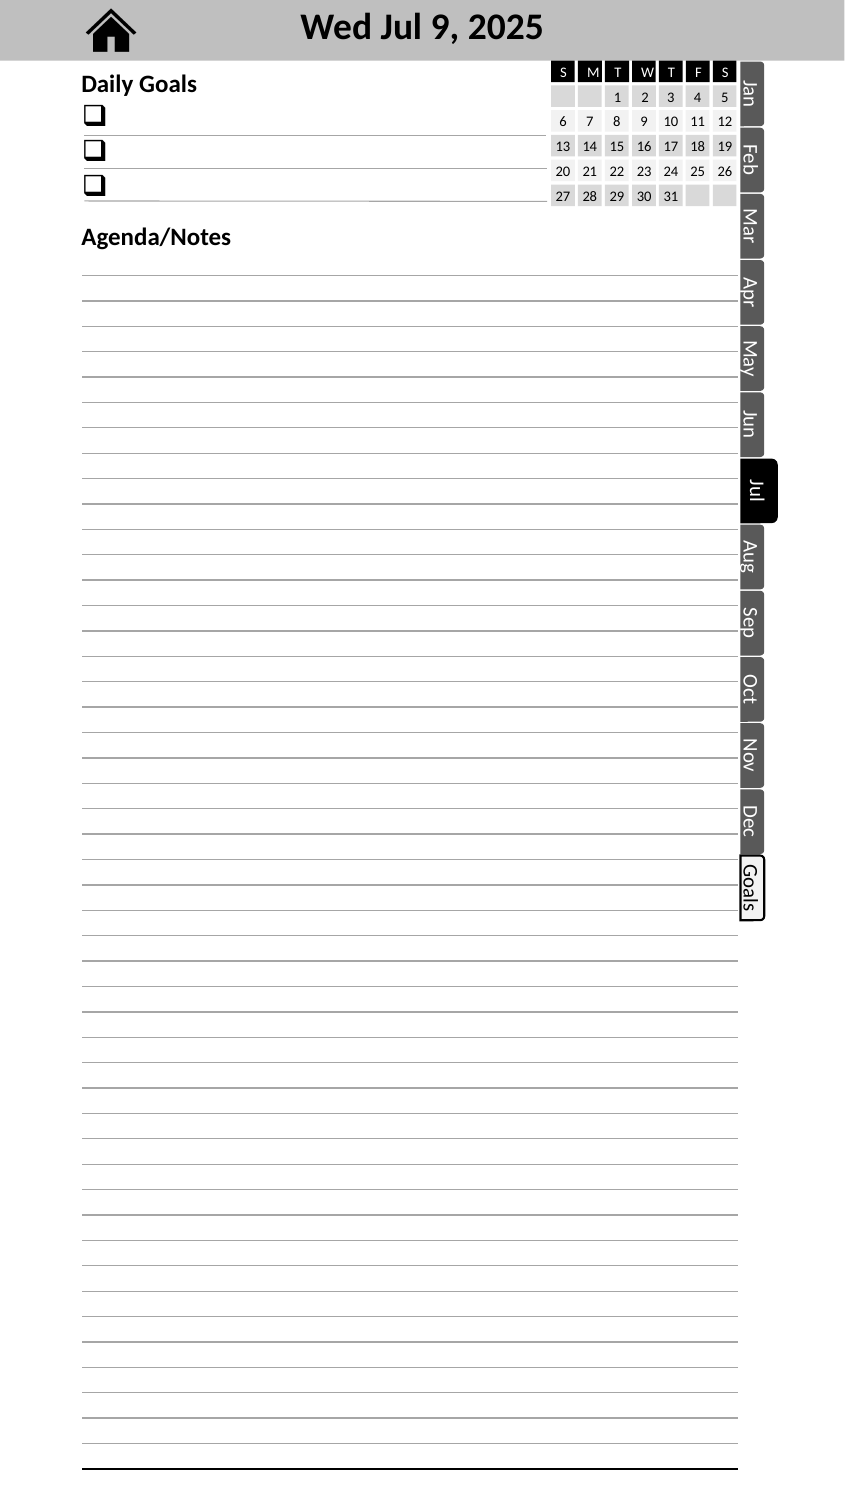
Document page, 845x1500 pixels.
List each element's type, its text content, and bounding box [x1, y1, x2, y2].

picture [82, 1, 140, 59]
list Wed Jul 9, 2025 [190, 0, 655, 61]
